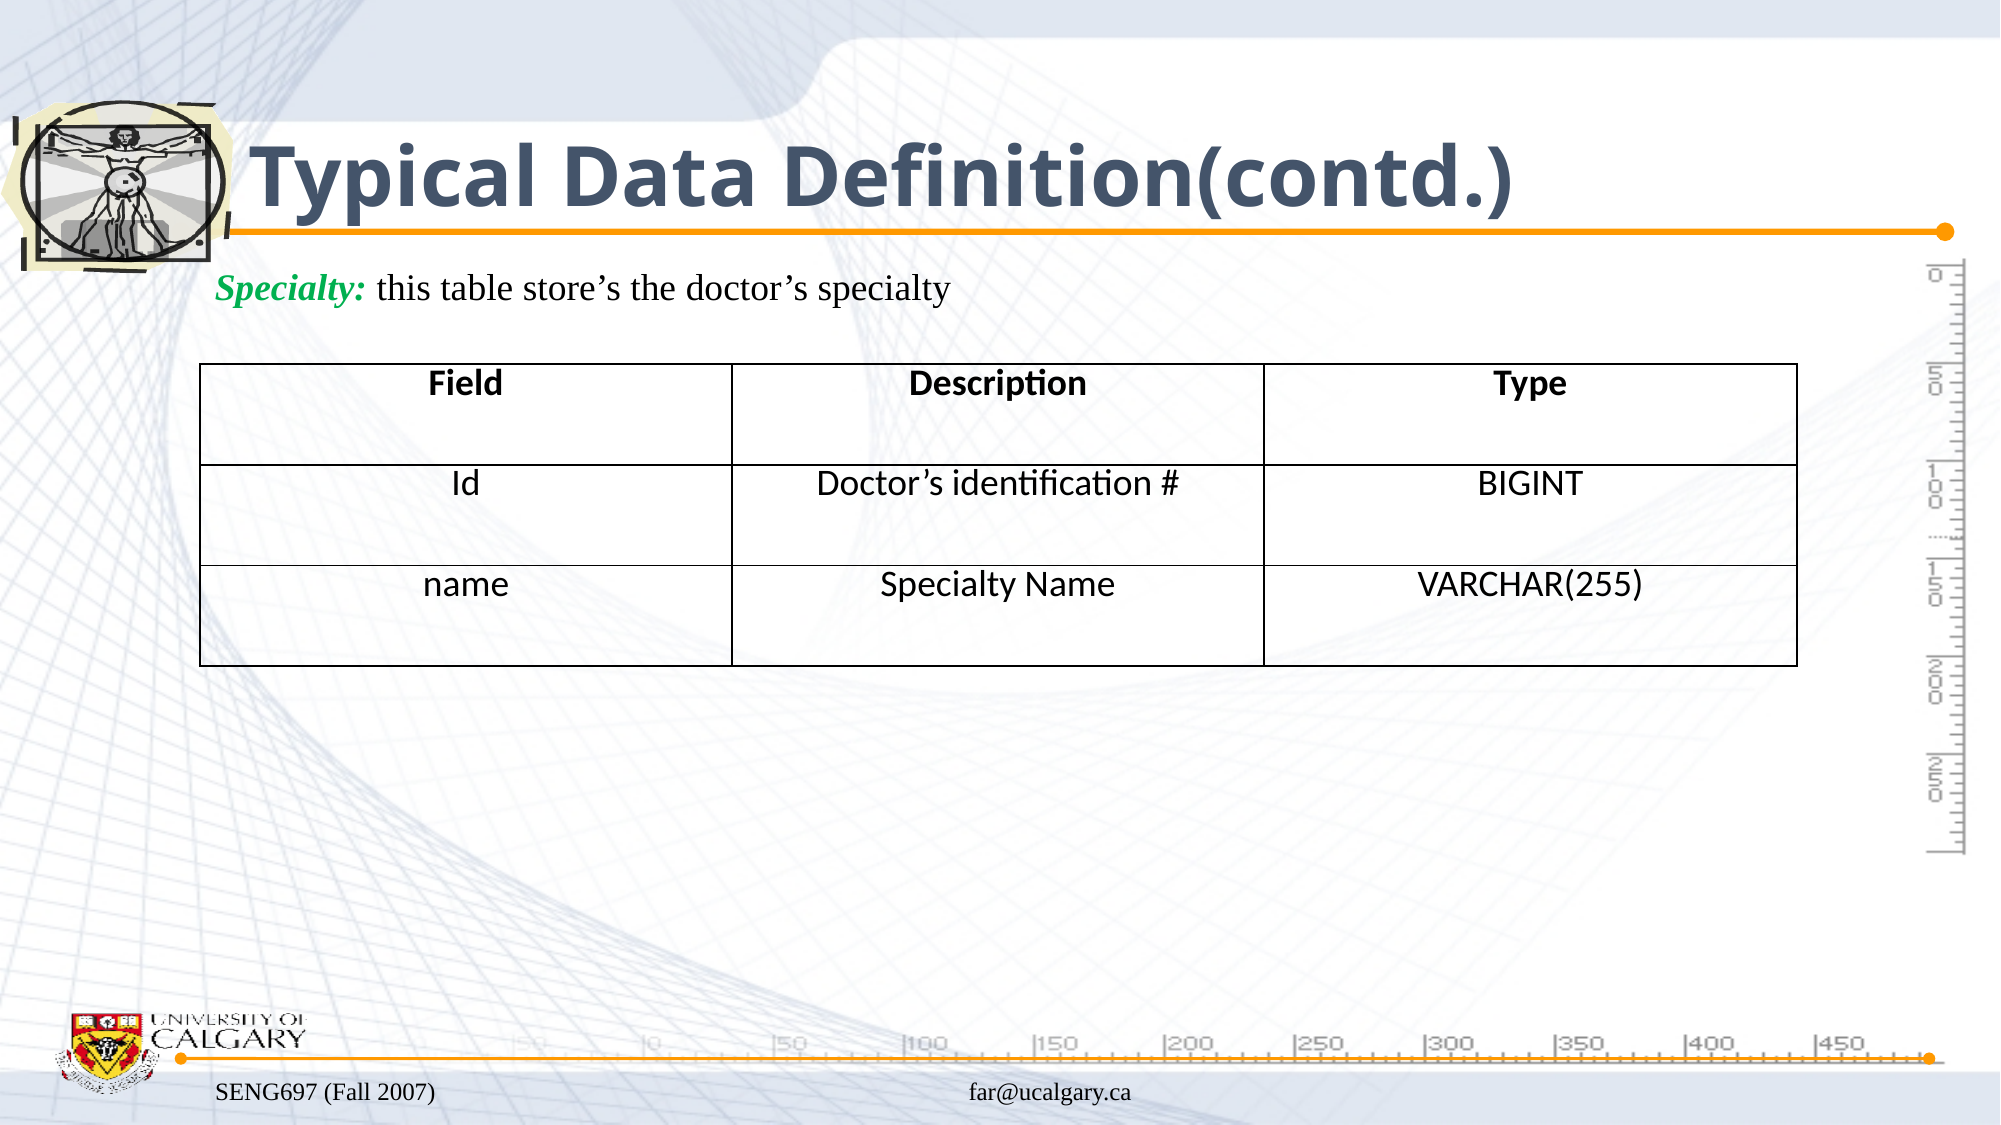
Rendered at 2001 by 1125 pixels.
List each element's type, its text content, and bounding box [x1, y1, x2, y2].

table_cell BIGINT [1265, 466, 1796, 565]
text_box Specialty: this table store’s the doctor’s specialty [199, 255, 1853, 316]
picture [0, 0, 2000, 1125]
title Typical Data Definition(contd.) [233, 42, 1957, 231]
table_header Field [201, 365, 731, 464]
table_cell Doctor’s identification # [733, 466, 1263, 565]
table_cell Id [201, 466, 731, 565]
table_header Description [733, 365, 1263, 464]
table_cell name [201, 566, 731, 665]
slide_number [1483, 1046, 1901, 1113]
slide_number SENG697 (Fall 2007) [199, 1046, 617, 1113]
table_header Type [1265, 365, 1796, 464]
table_cell Specialty Name [733, 566, 1263, 665]
footer far@ucalgary.ca [733, 1046, 1367, 1113]
table_cell VARCHAR(255) [1265, 566, 1796, 665]
